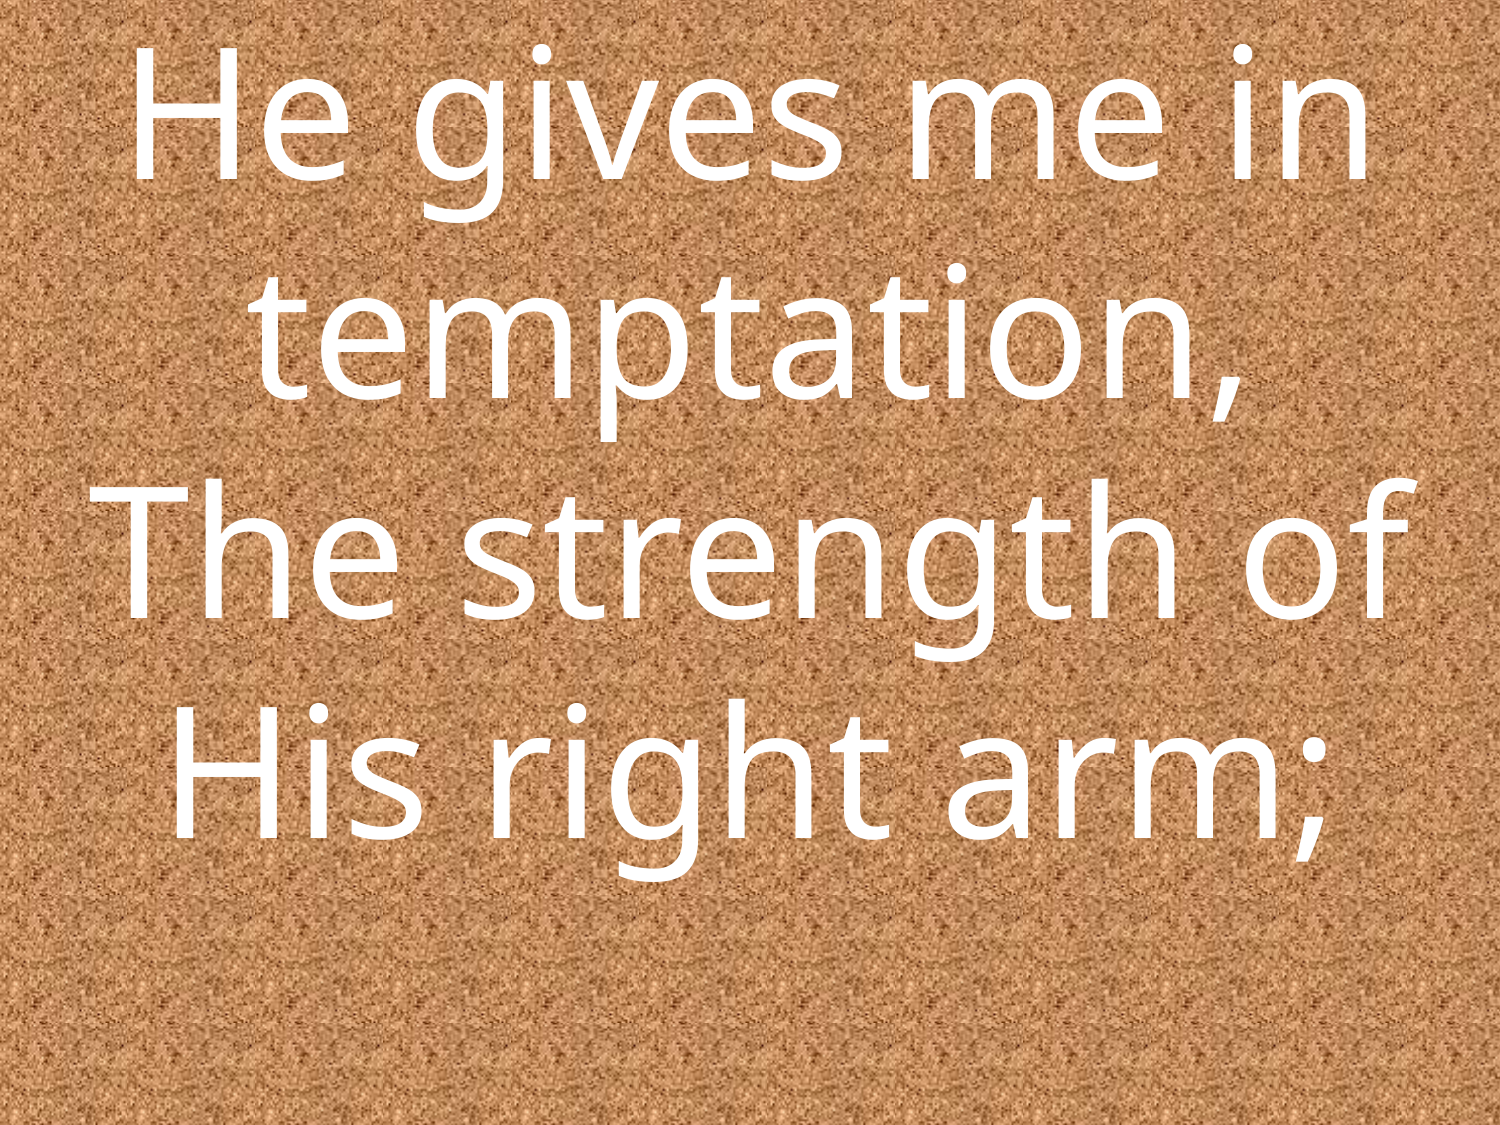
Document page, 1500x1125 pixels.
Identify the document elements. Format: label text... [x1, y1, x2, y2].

list He gives me in temptation, The strength of His right arm; [0, 0, 1500, 1125]
